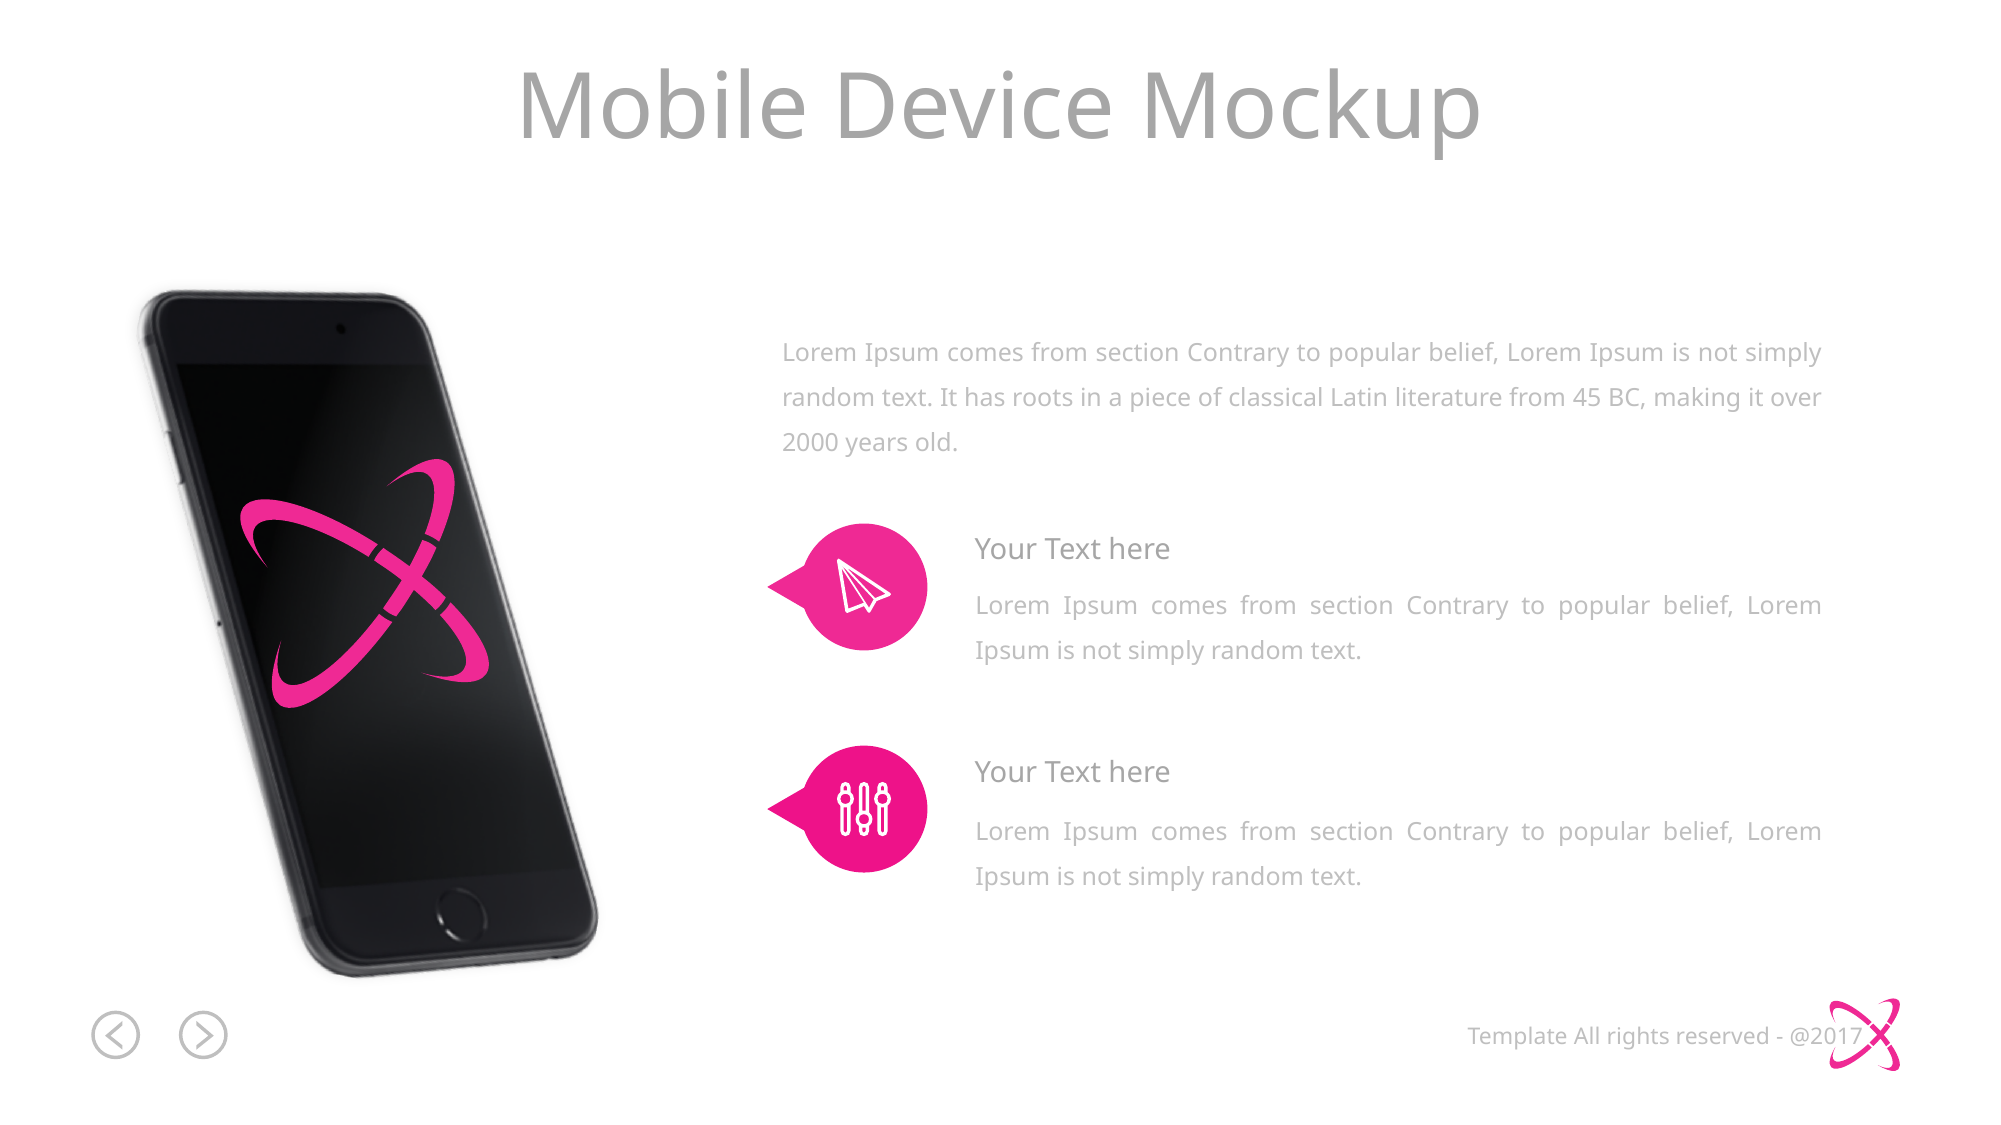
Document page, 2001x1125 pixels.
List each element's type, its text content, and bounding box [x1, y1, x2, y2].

picture [25, 246, 706, 1022]
text_box Your Text here [959, 522, 1186, 573]
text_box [767, 745, 928, 873]
text_box Lorem Ipsum comes from section Contrary to popular belief, Lorem Ipsum is not simply random text. [960, 793, 1839, 898]
text_box Lorem Ipsum comes from section Contrary to popular belief, Lorem Ipsum is not simply random text. It has roots in a piece of classical Latin literature from 45 BC, making it over 2000 years old. [767, 314, 1839, 464]
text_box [249, 468, 480, 705]
text_box Mobile Device Mockup [500, 39, 1500, 165]
text_box Your Text here [959, 745, 1186, 796]
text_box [767, 523, 928, 651]
text_box Lorem Ipsum comes from section Contrary to popular belief, Lorem Ipsum is not simply random text. [960, 567, 1839, 672]
